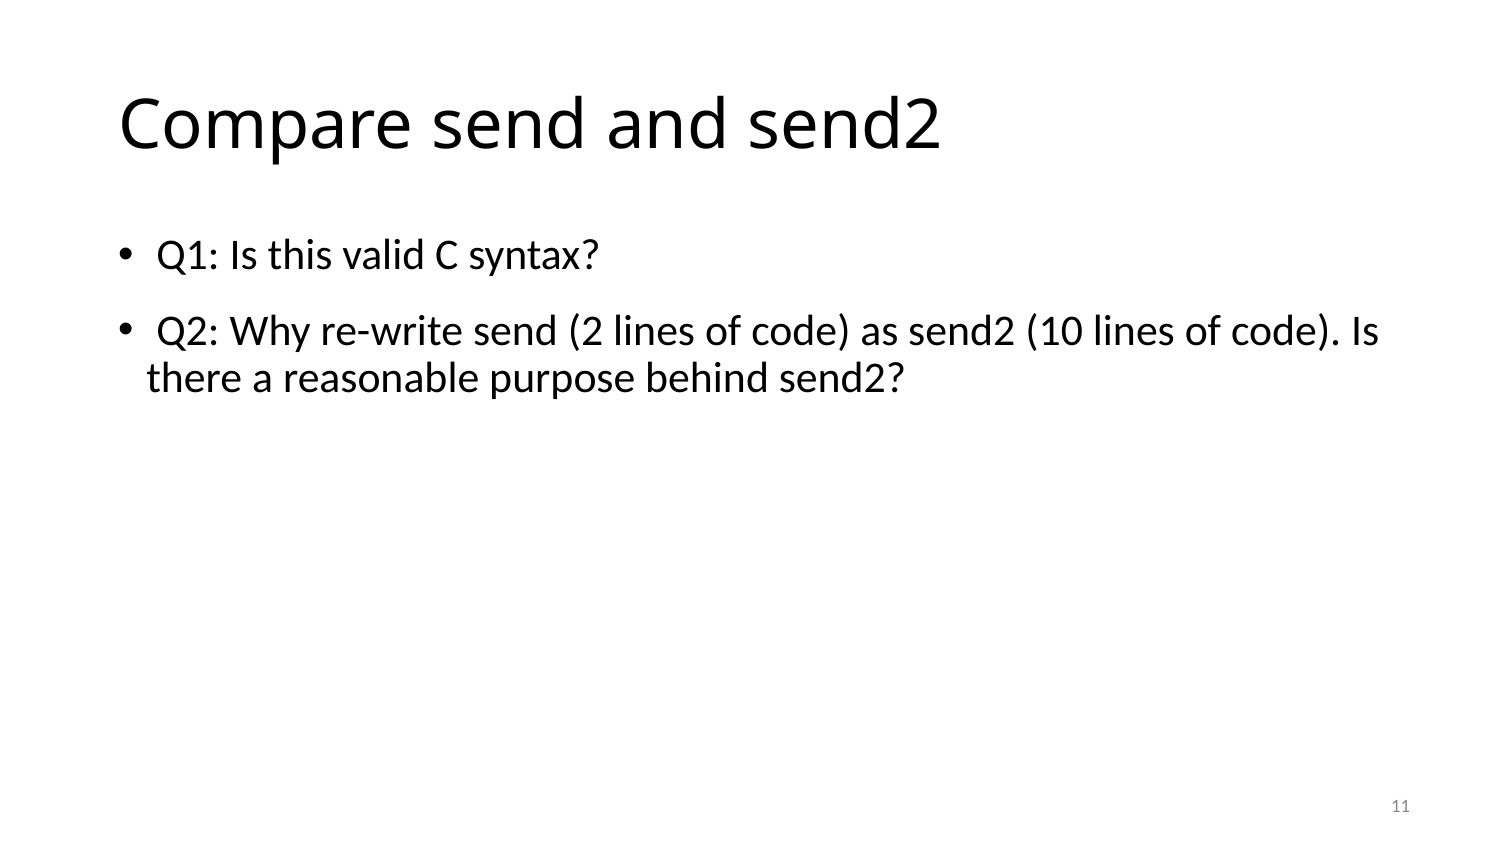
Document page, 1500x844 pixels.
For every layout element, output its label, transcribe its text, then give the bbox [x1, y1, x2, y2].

slide_number 11 [1074, 782, 1425, 827]
list Q1: Is this valid C syntax? Q2: Why re-write send (2 lines of code) as send2 (10 lines of code). Is there a reasonable purpose behind send2? [103, 224, 1397, 760]
title Compare send and send2 [103, 44, 1397, 208]
